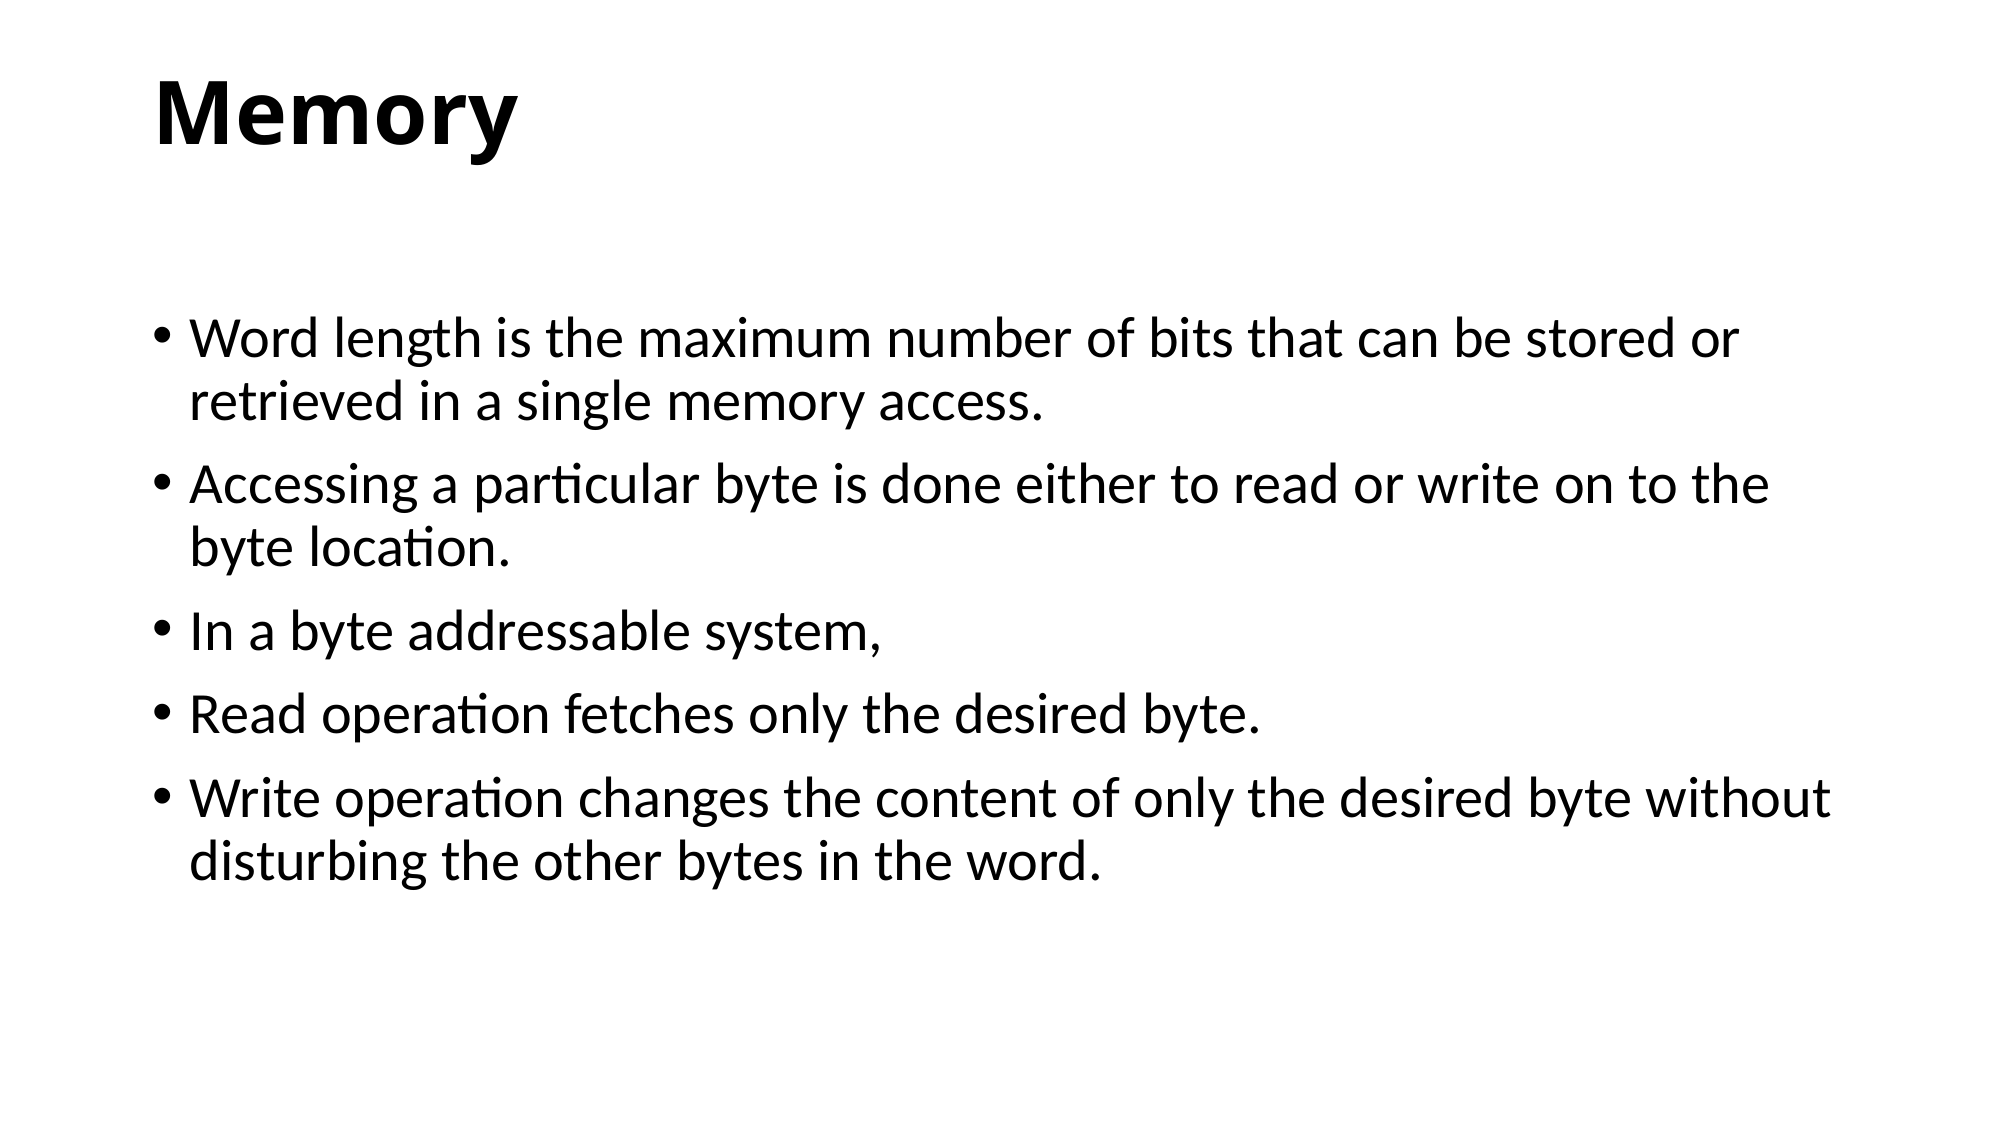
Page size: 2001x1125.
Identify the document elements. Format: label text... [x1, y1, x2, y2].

list Word length is the maximum number of bits that can be stored or retrieved in a single memory access. Accessing a particular byte is done either to read or write on to the byte location. In a byte addressable system, Read operation fetches only the desired byte. Write operation changes the content of only the desired byte without disturbing the other bytes in the word. [137, 299, 1863, 1014]
title Memory [137, 59, 1863, 278]
